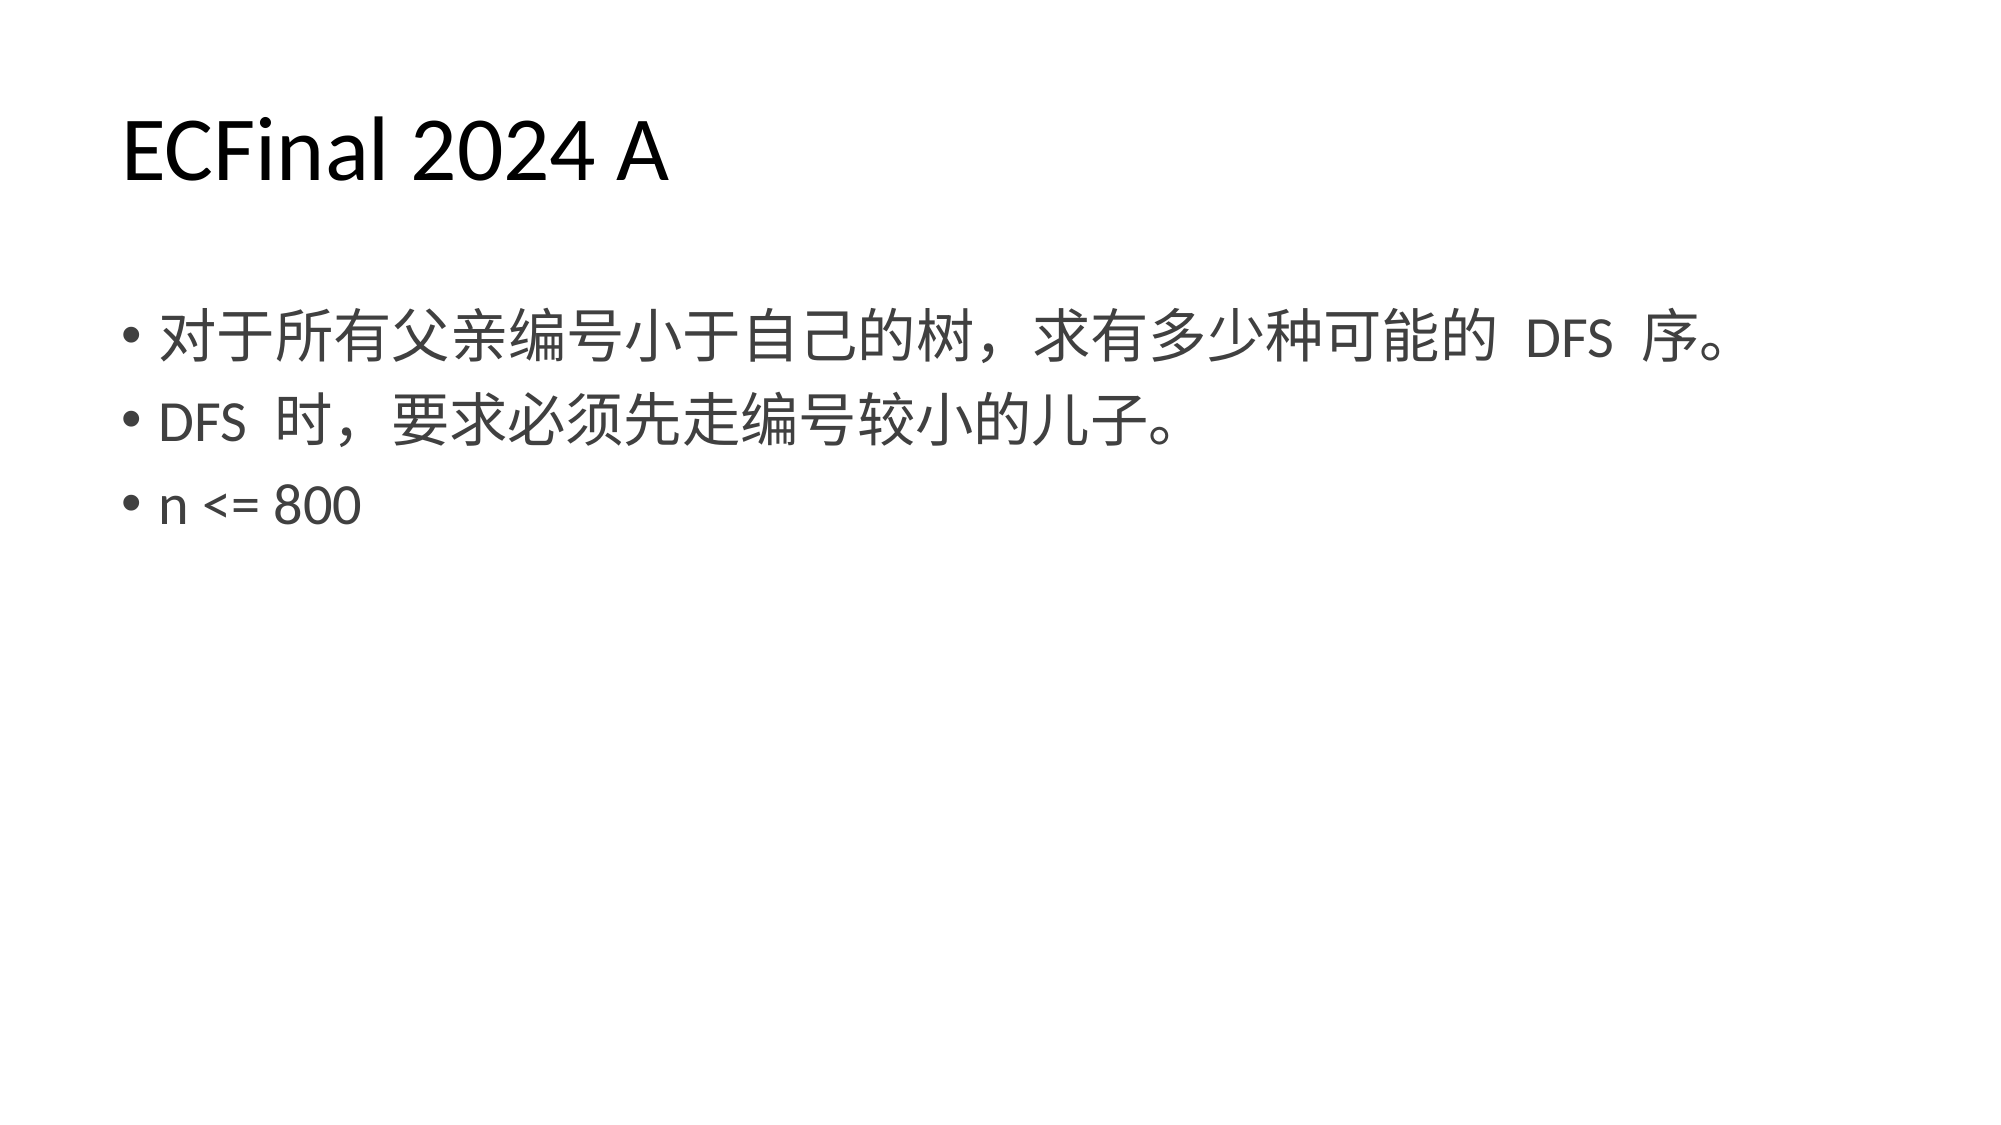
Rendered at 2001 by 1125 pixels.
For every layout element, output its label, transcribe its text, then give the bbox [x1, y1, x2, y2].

title ECFinal 2024 A [106, 42, 1832, 260]
list 对于所有父亲编号小于自己的树，求有多少种可能的 DFS 序。 DFS 时，要求必须先走编号较小的儿子。 n <= 800 [106, 299, 1832, 1014]
